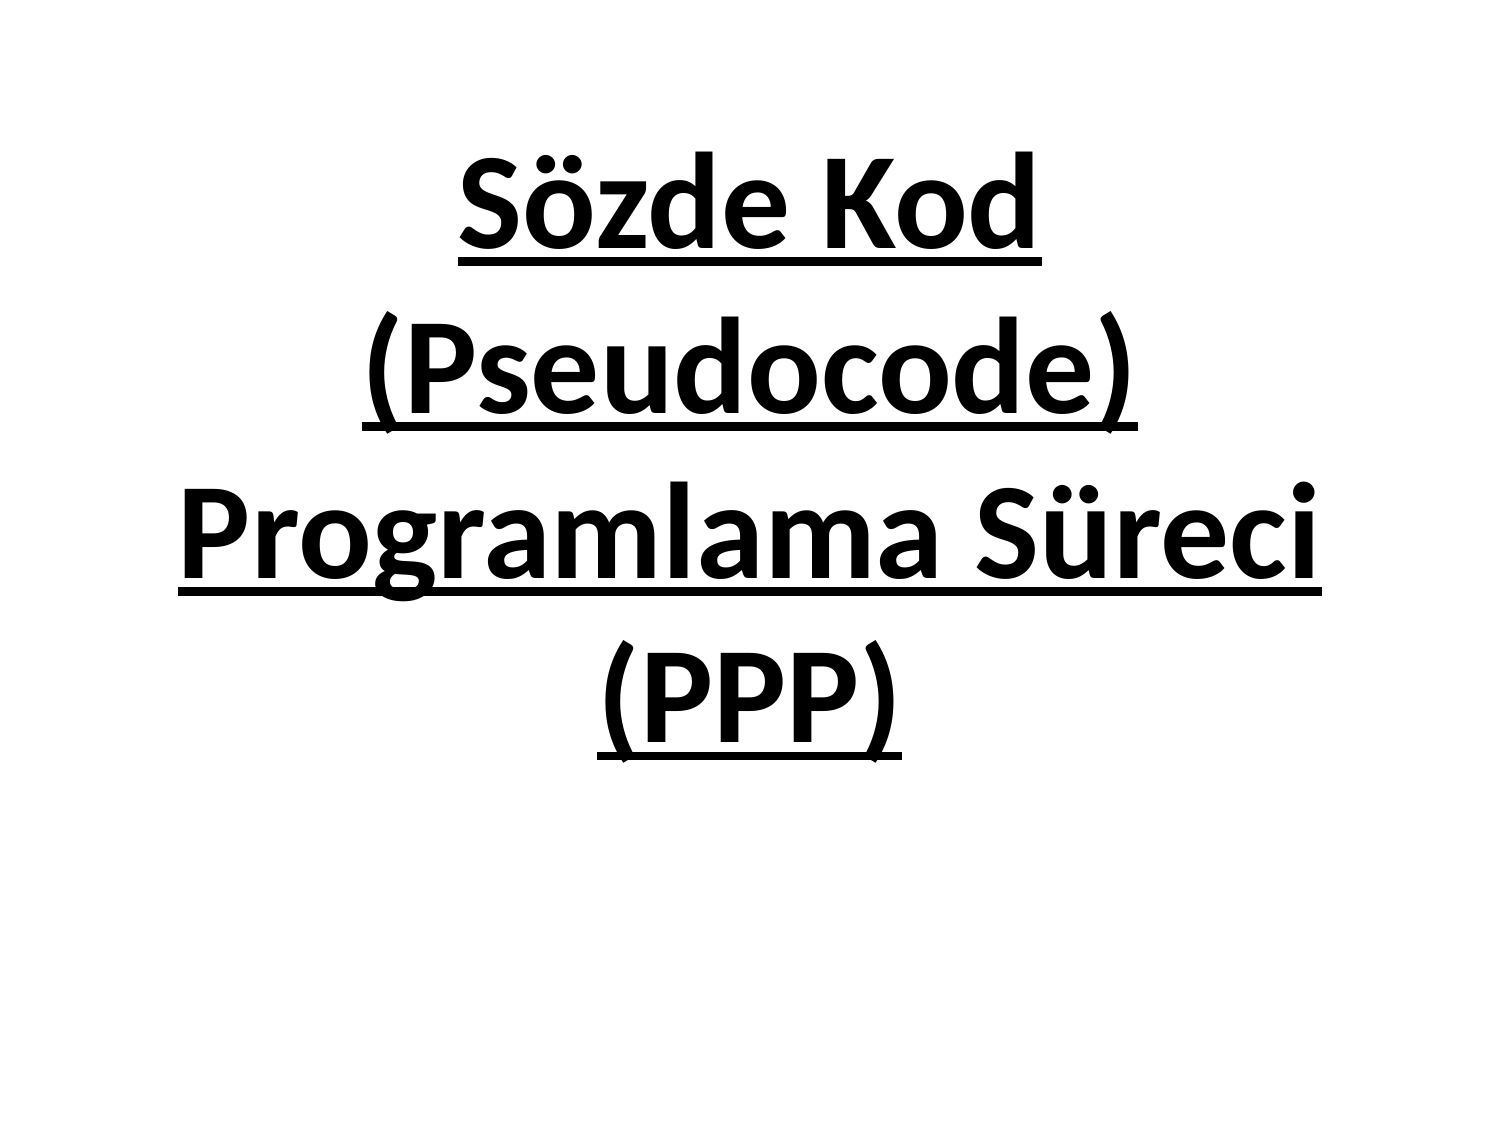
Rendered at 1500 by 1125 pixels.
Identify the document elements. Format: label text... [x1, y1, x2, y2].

title Sözde Kod (Pseudocode) Programlama Süreci (PPP) [112, 237, 1388, 479]
